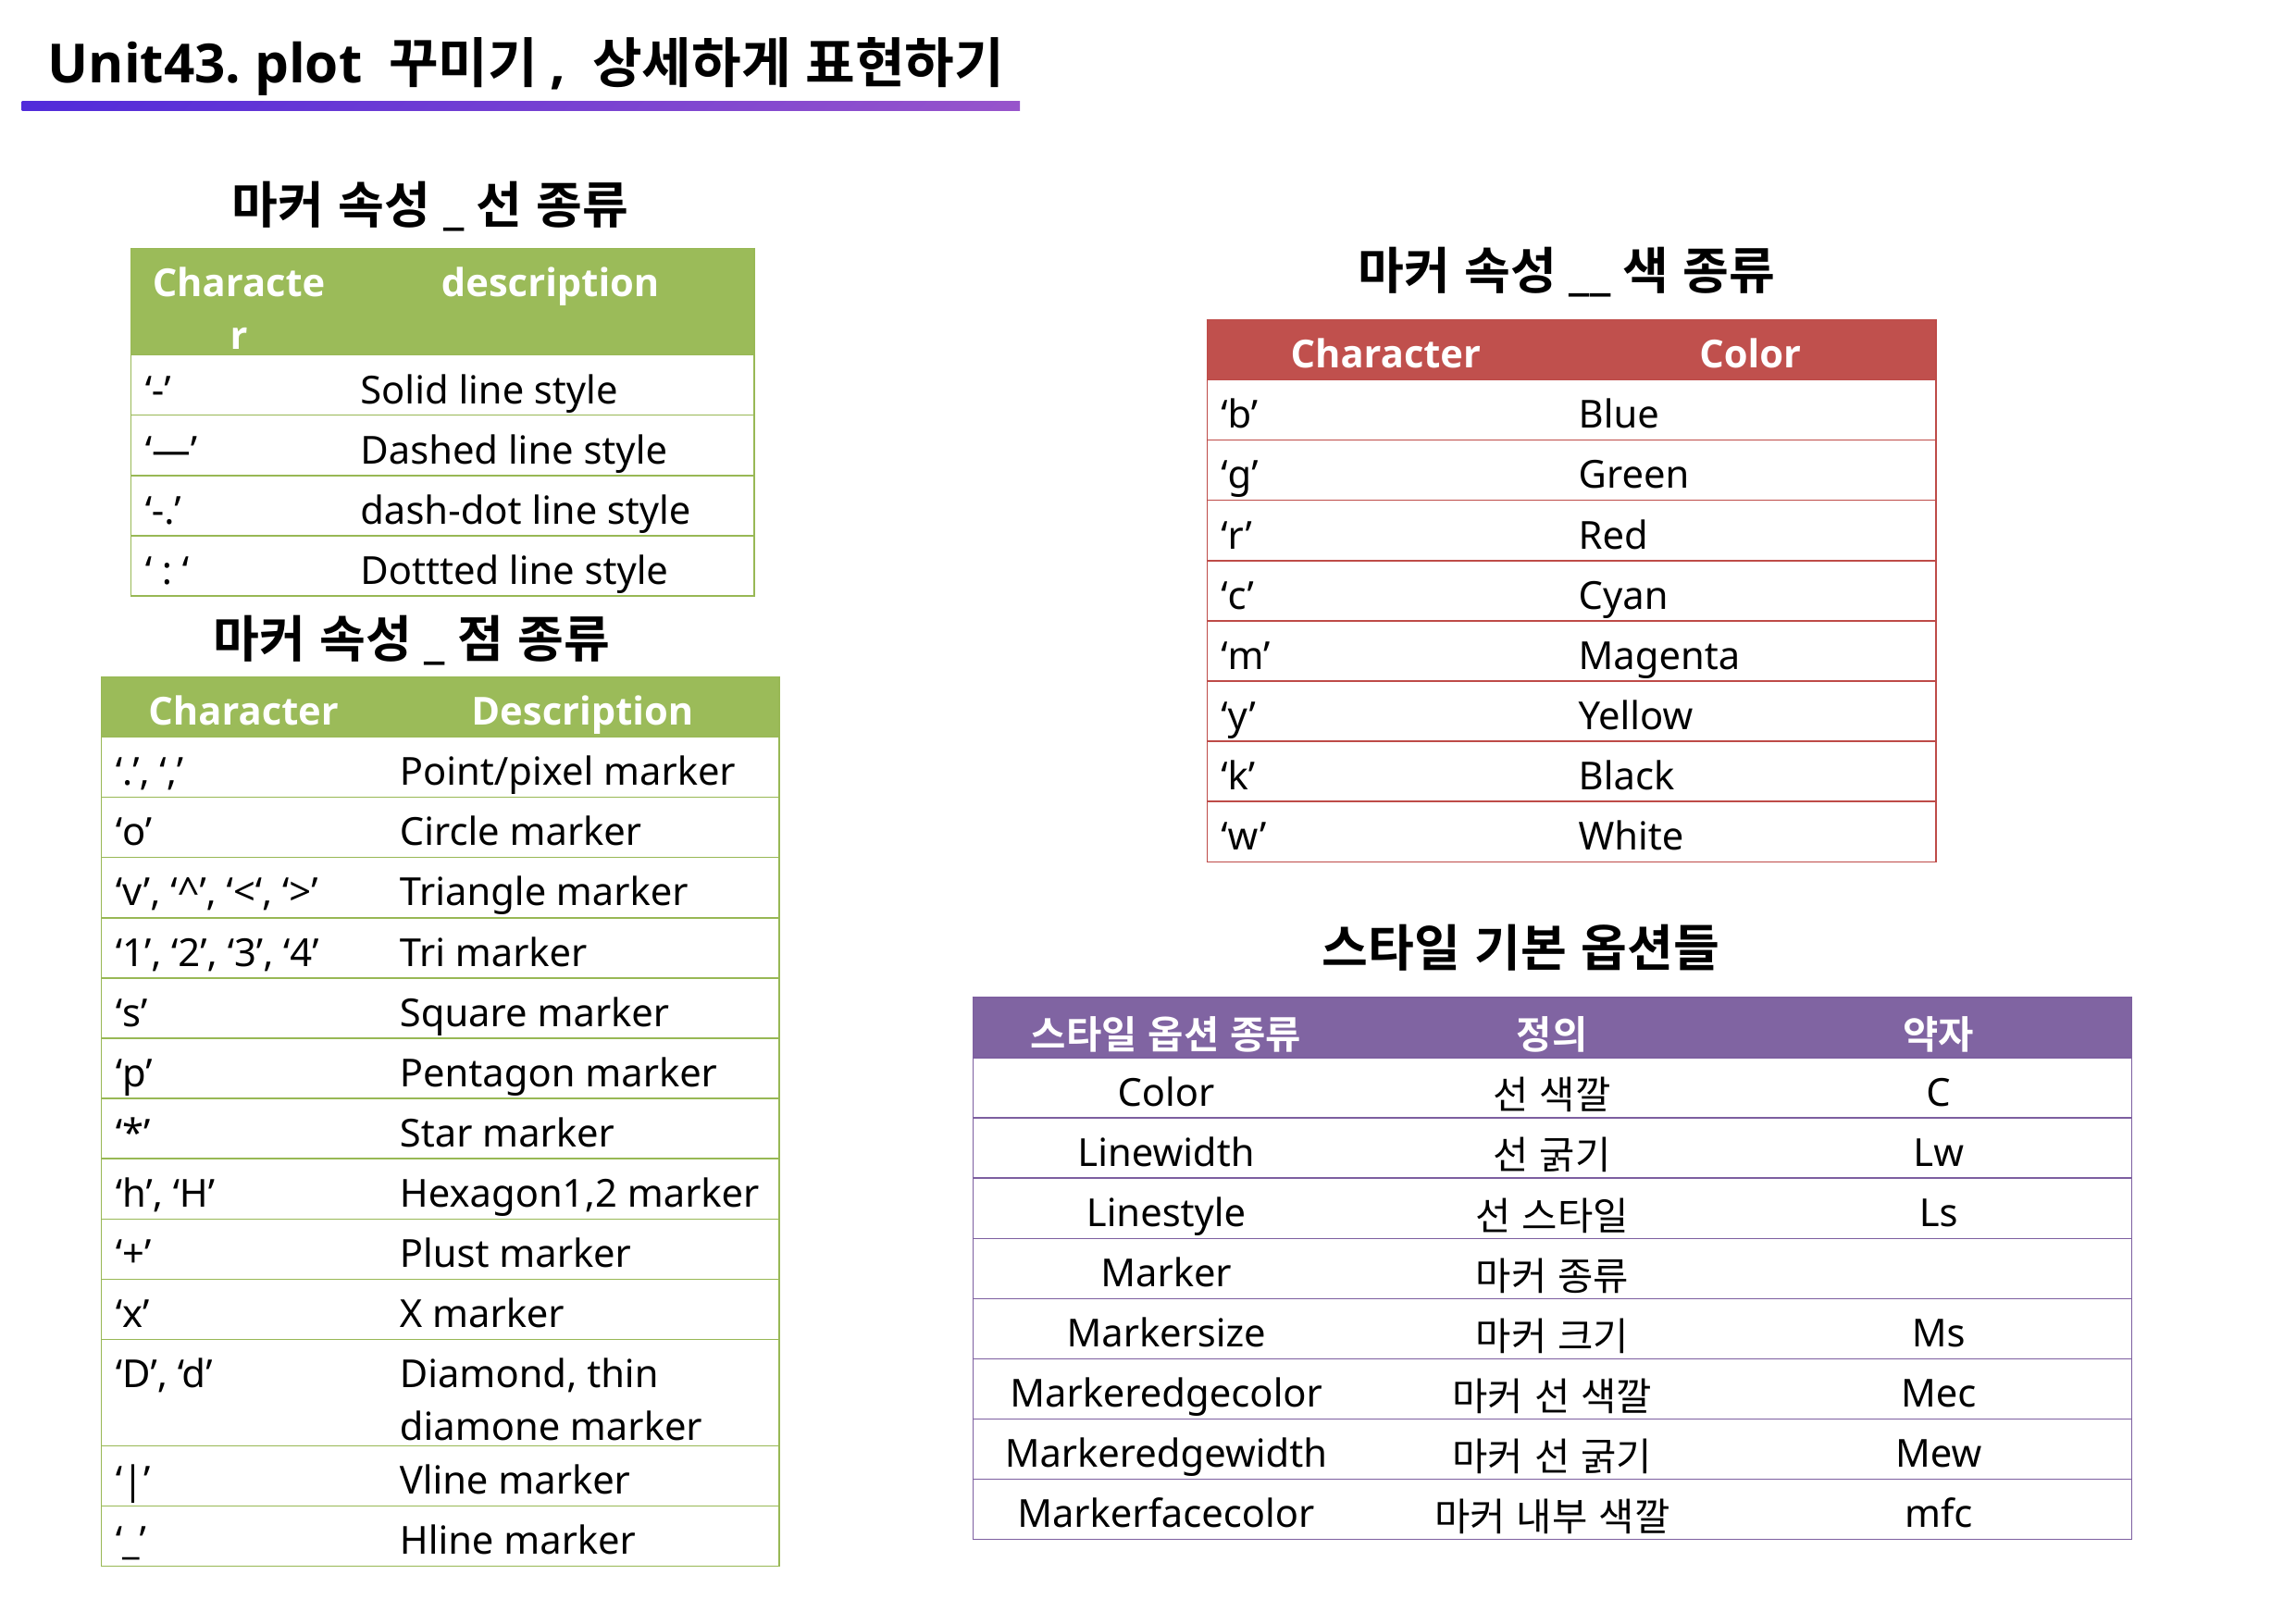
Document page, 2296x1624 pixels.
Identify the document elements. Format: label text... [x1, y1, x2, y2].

table_header 약자 [1745, 998, 2131, 1057]
table_cell ‘s’ [102, 979, 386, 1037]
table_cell ‘m’ [1208, 622, 1565, 680]
text_box 마커 속성_점 종류 [200, 600, 707, 675]
text_box 마커 속성_선 종류 [218, 167, 726, 241]
text_box [20, 99, 1022, 112]
table_cell [1745, 1239, 2131, 1298]
table_header Character [1208, 320, 1565, 379]
table_cell ‘p’ [102, 1039, 386, 1097]
table_cell 마커 선 굵기 [1359, 1419, 1745, 1479]
table_cell Color [974, 1059, 1359, 1117]
table_cell Point/pixel marker [386, 738, 778, 797]
table_cell ‘g’ [1208, 440, 1565, 500]
table_cell Markersize [974, 1299, 1359, 1358]
table_cell Dashed line style [346, 415, 753, 475]
table_cell C [1745, 1059, 2131, 1117]
table_cell ‘D’, ‘d’ [102, 1340, 386, 1445]
table_header description [346, 249, 753, 354]
table_cell Star marker [386, 1099, 778, 1158]
table_cell Markerfacecolor [974, 1480, 1359, 1539]
table_cell Pentagon marker [386, 1039, 778, 1097]
table_cell ‘+’ [102, 1220, 386, 1279]
table_cell Triangle marker [386, 858, 778, 917]
table_cell 선 색깔 [1359, 1059, 1745, 1117]
table_cell Solid line style [346, 355, 753, 415]
table_cell Ms [1745, 1299, 2131, 1358]
table_cell Mec [1745, 1359, 2131, 1419]
table_cell Diamond, thin diamone marker [386, 1340, 778, 1445]
table_cell 마커 내부 색깔 [1359, 1480, 1745, 1539]
table_cell Markeredgecolor [974, 1359, 1359, 1419]
table_cell X marker [386, 1280, 778, 1339]
table_cell Green [1565, 440, 1935, 500]
table_cell Circle marker [386, 798, 778, 857]
table_cell Hexagon1,2 marker [386, 1159, 778, 1219]
table_cell ‘1’, ‘2’, ‘3’, ‘4’ [102, 919, 386, 977]
table_cell Dottted line style [346, 537, 753, 595]
table_header Character [131, 249, 346, 354]
table_cell Yellow [1565, 682, 1935, 740]
table_header Character [102, 677, 386, 737]
table_header Color [1565, 320, 1935, 379]
table_cell ‘-.’ [131, 477, 346, 535]
table_cell dash-dot line style [346, 477, 753, 535]
table_cell 마커 종류 [1359, 1239, 1745, 1298]
table_header 정의 [1359, 998, 1745, 1057]
text_box 마커 속성__색 종류 [1344, 231, 1852, 306]
table_cell Hline marker [386, 1506, 778, 1566]
table_cell 선 굵기 [1359, 1119, 1745, 1177]
table_cell Linestyle [974, 1179, 1359, 1238]
table_cell ‘y’ [1208, 682, 1565, 740]
table_cell ‘c’ [1208, 562, 1565, 620]
table_cell Magenta [1565, 622, 1935, 680]
table_cell ‘|’ [102, 1446, 386, 1506]
table_cell ‘o’ [102, 798, 386, 857]
table_header 스타일 옵션 종류 [974, 998, 1359, 1057]
table_cell ‘x’ [102, 1280, 386, 1339]
table_cell Lw [1745, 1119, 2131, 1177]
table_cell ‘-’ [131, 355, 346, 415]
table_cell Markeredgewidth [974, 1419, 1359, 1479]
table_cell Plust marker [386, 1220, 778, 1279]
table_cell ‘_’ [102, 1506, 386, 1566]
table_cell ‘w’ [1208, 802, 1565, 862]
table_cell Blue [1565, 380, 1935, 440]
table_cell 선 스타일 [1359, 1179, 1745, 1238]
table_cell Cyan [1565, 562, 1935, 620]
table_cell White [1565, 802, 1935, 862]
table_cell 마커 선 색깔 [1359, 1359, 1745, 1419]
table_cell ‘h’, ‘H’ [102, 1159, 386, 1219]
table_cell Linewidth [974, 1119, 1359, 1177]
table_cell 마커 크기 [1359, 1299, 1745, 1358]
table_cell Mew [1745, 1419, 2131, 1479]
table_cell ‘k’ [1208, 742, 1565, 800]
table_cell Black [1565, 742, 1935, 800]
table_cell Vline marker [386, 1446, 778, 1506]
table_cell ‘.’, ‘,’ [102, 738, 386, 797]
table_cell ‘*’ [102, 1099, 386, 1158]
table_cell Marker [974, 1239, 1359, 1298]
table_header Description [386, 677, 778, 737]
table_cell Red [1565, 501, 1935, 560]
table_cell ‘—’ [131, 415, 346, 475]
text_box Unit43. plot 꾸미기, 상세하게 표현하기 [34, 21, 1018, 99]
table_cell ‘r’ [1208, 501, 1565, 560]
table_cell mfc [1745, 1480, 2131, 1539]
table_cell ‘v’, ‘^’, ‘<‘, ‘>’ [102, 858, 386, 917]
table_cell Tri marker [386, 919, 778, 977]
table_cell Ls [1745, 1179, 2131, 1238]
table_cell Square marker [386, 979, 778, 1037]
text_box 스타일 기본 옵션들 [1308, 910, 1816, 984]
table_cell ‘ : ‘ [131, 537, 346, 595]
table_cell ‘b’ [1208, 380, 1565, 440]
